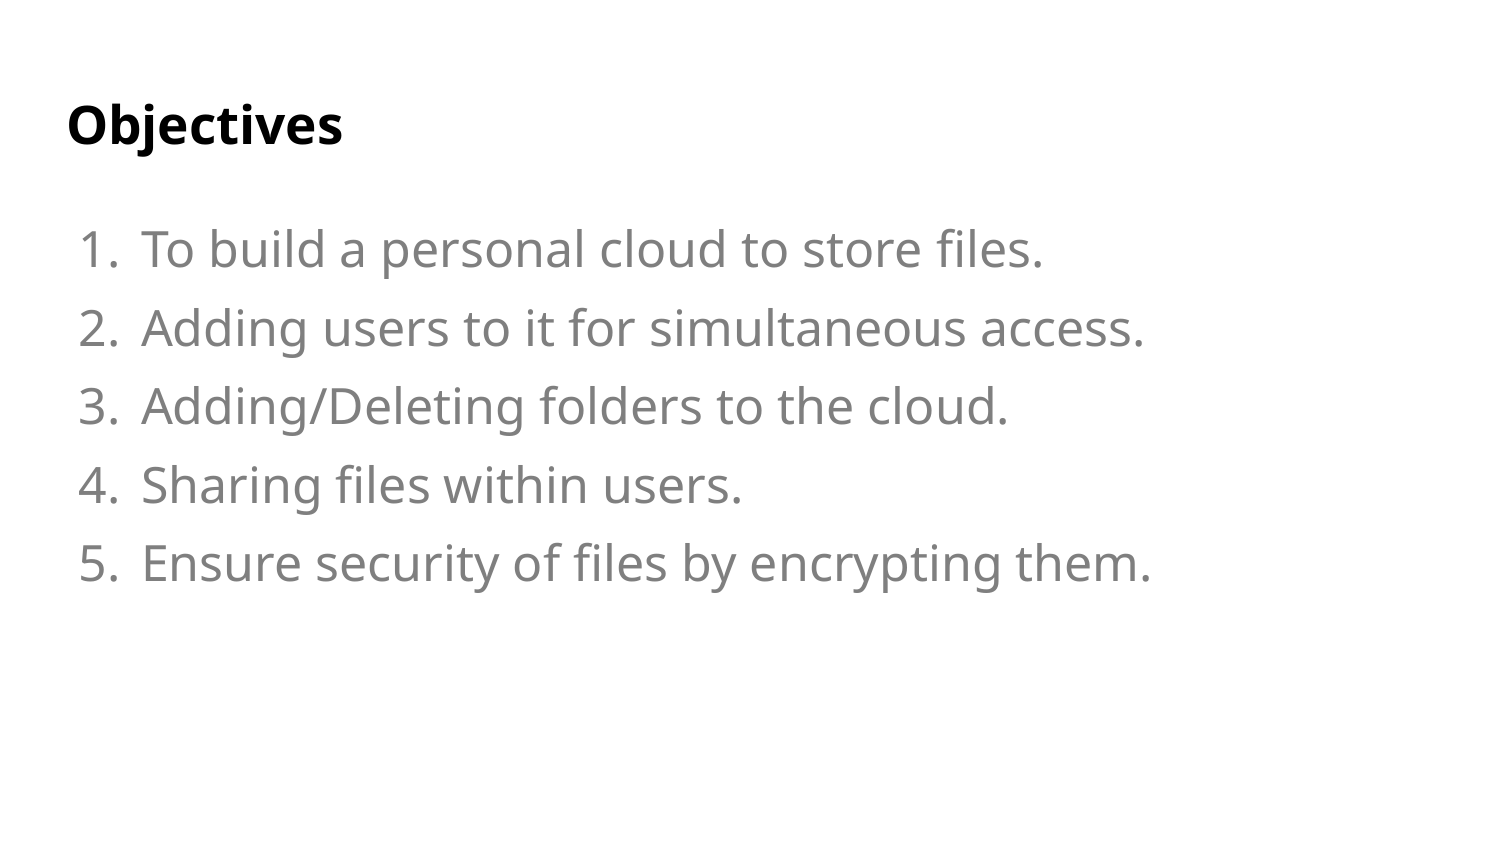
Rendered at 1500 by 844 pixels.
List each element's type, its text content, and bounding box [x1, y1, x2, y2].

list To build a personal cloud to store files. Adding users to it for simultaneous access. Adding/Deleting folders to the cloud. Sharing files within users. Ensure security of files by encrypting them. [51, 189, 1449, 750]
title Objectives [51, 72, 1449, 176]
